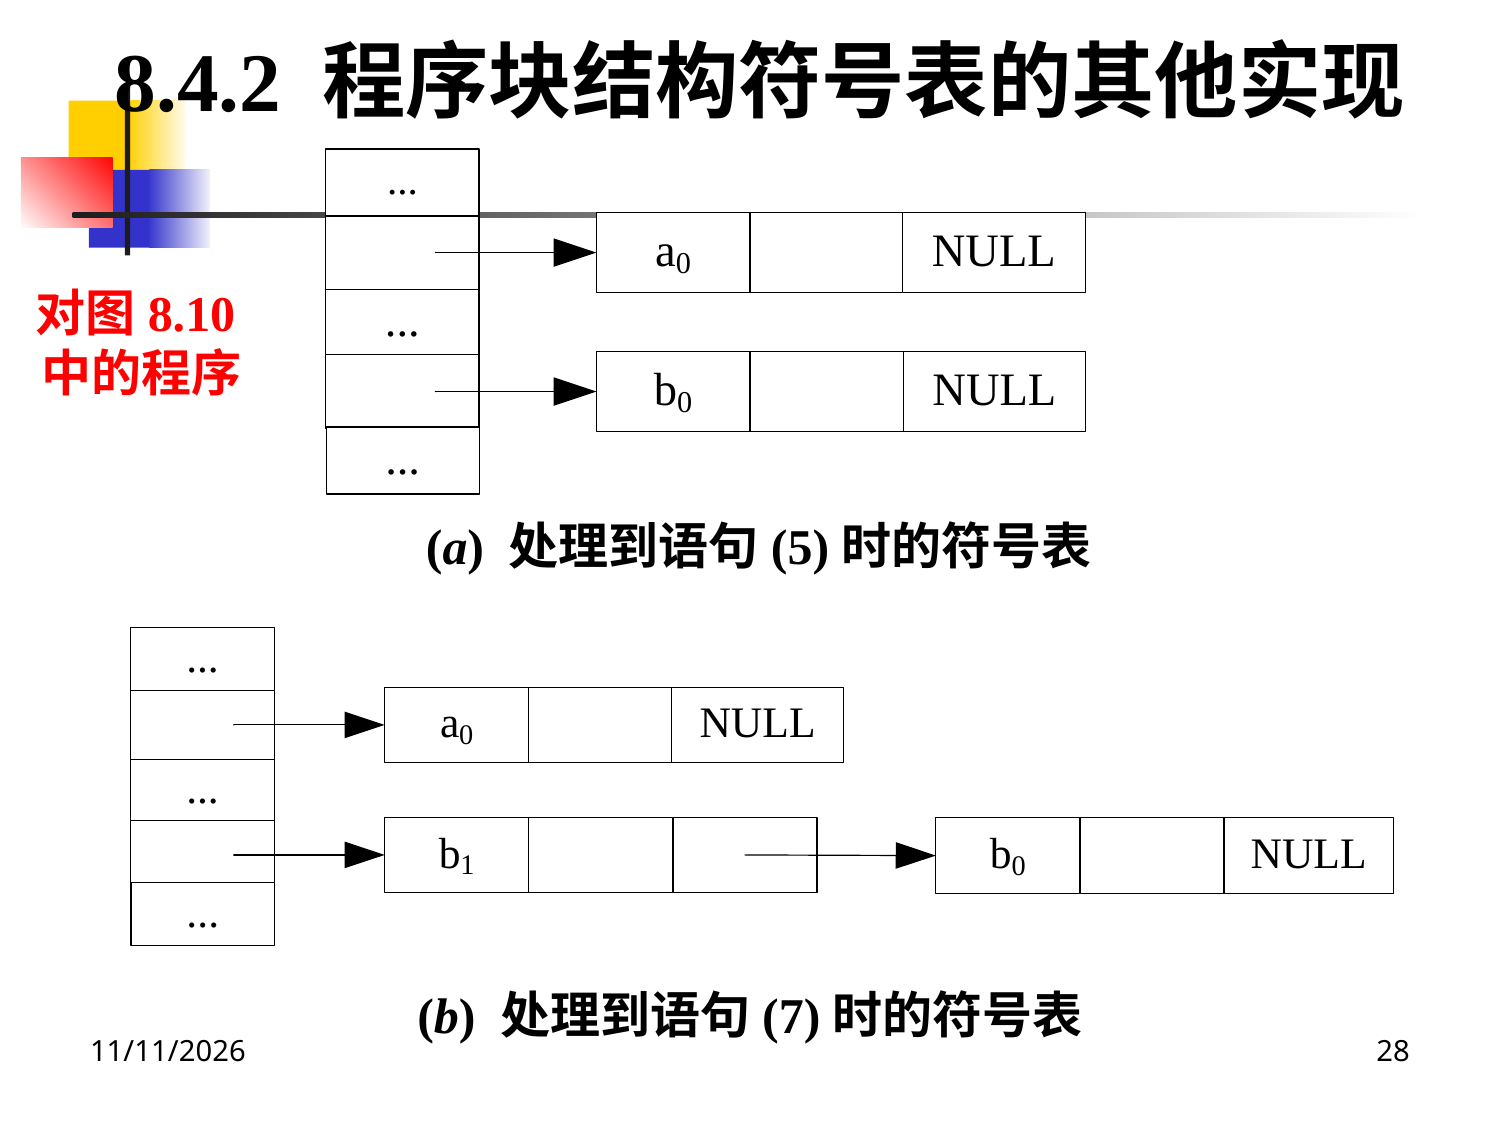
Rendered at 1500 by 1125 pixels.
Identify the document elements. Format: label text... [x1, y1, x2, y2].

text_box 对图8.10中的程序 [17, 274, 266, 409]
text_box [318, 141, 1093, 502]
text_box (a) 处理到语句(5)时的符号表 [411, 507, 1106, 583]
title 8.4.2 程序块结构符号表的其他实现 [99, 19, 1447, 138]
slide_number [75, 1024, 425, 1103]
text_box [123, 620, 1400, 953]
text_box (b) 处理到语句(7)时的符号表 [402, 976, 1098, 1051]
slide_number 28 [1074, 1024, 1425, 1103]
